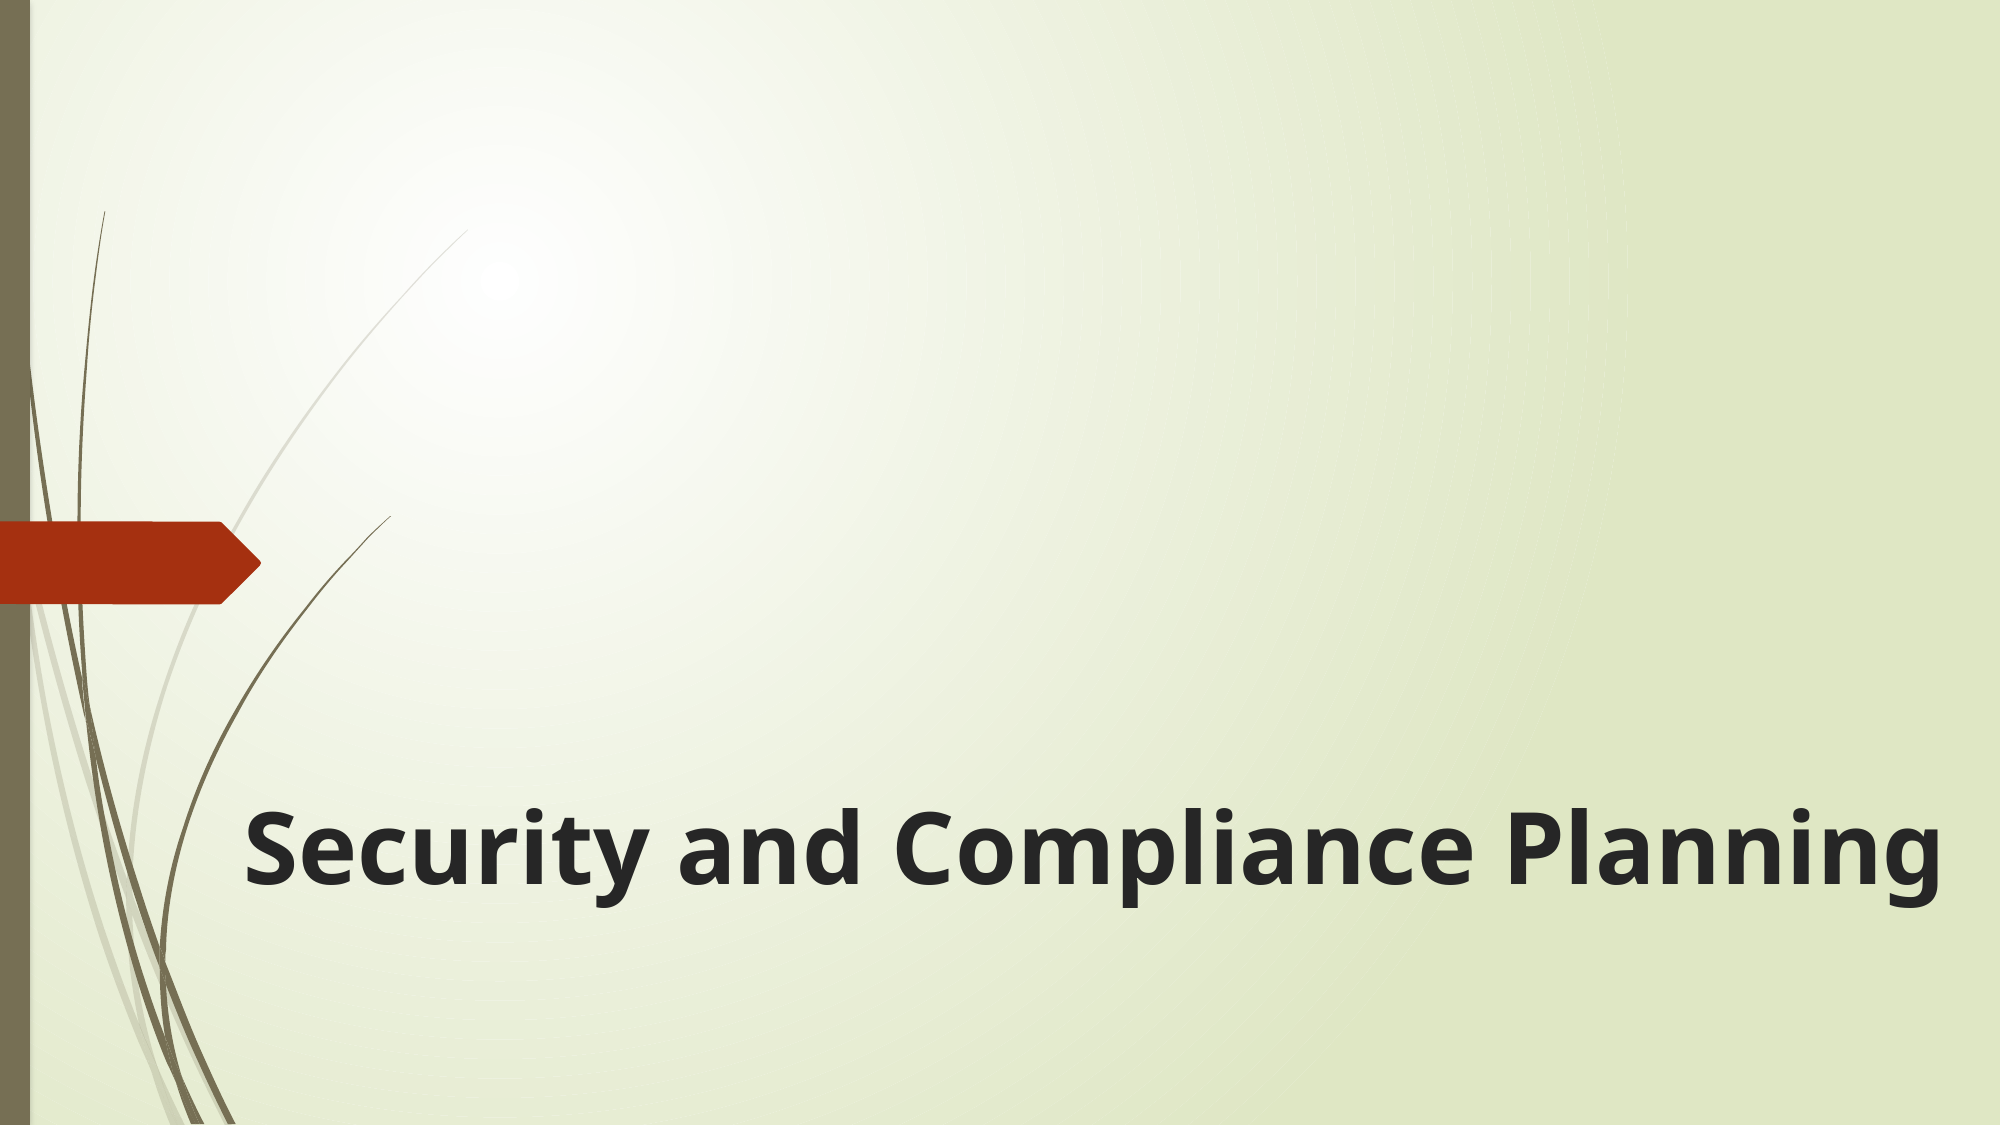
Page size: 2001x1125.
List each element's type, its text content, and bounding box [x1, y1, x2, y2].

title Security and Compliance Planning [228, 589, 1977, 1101]
